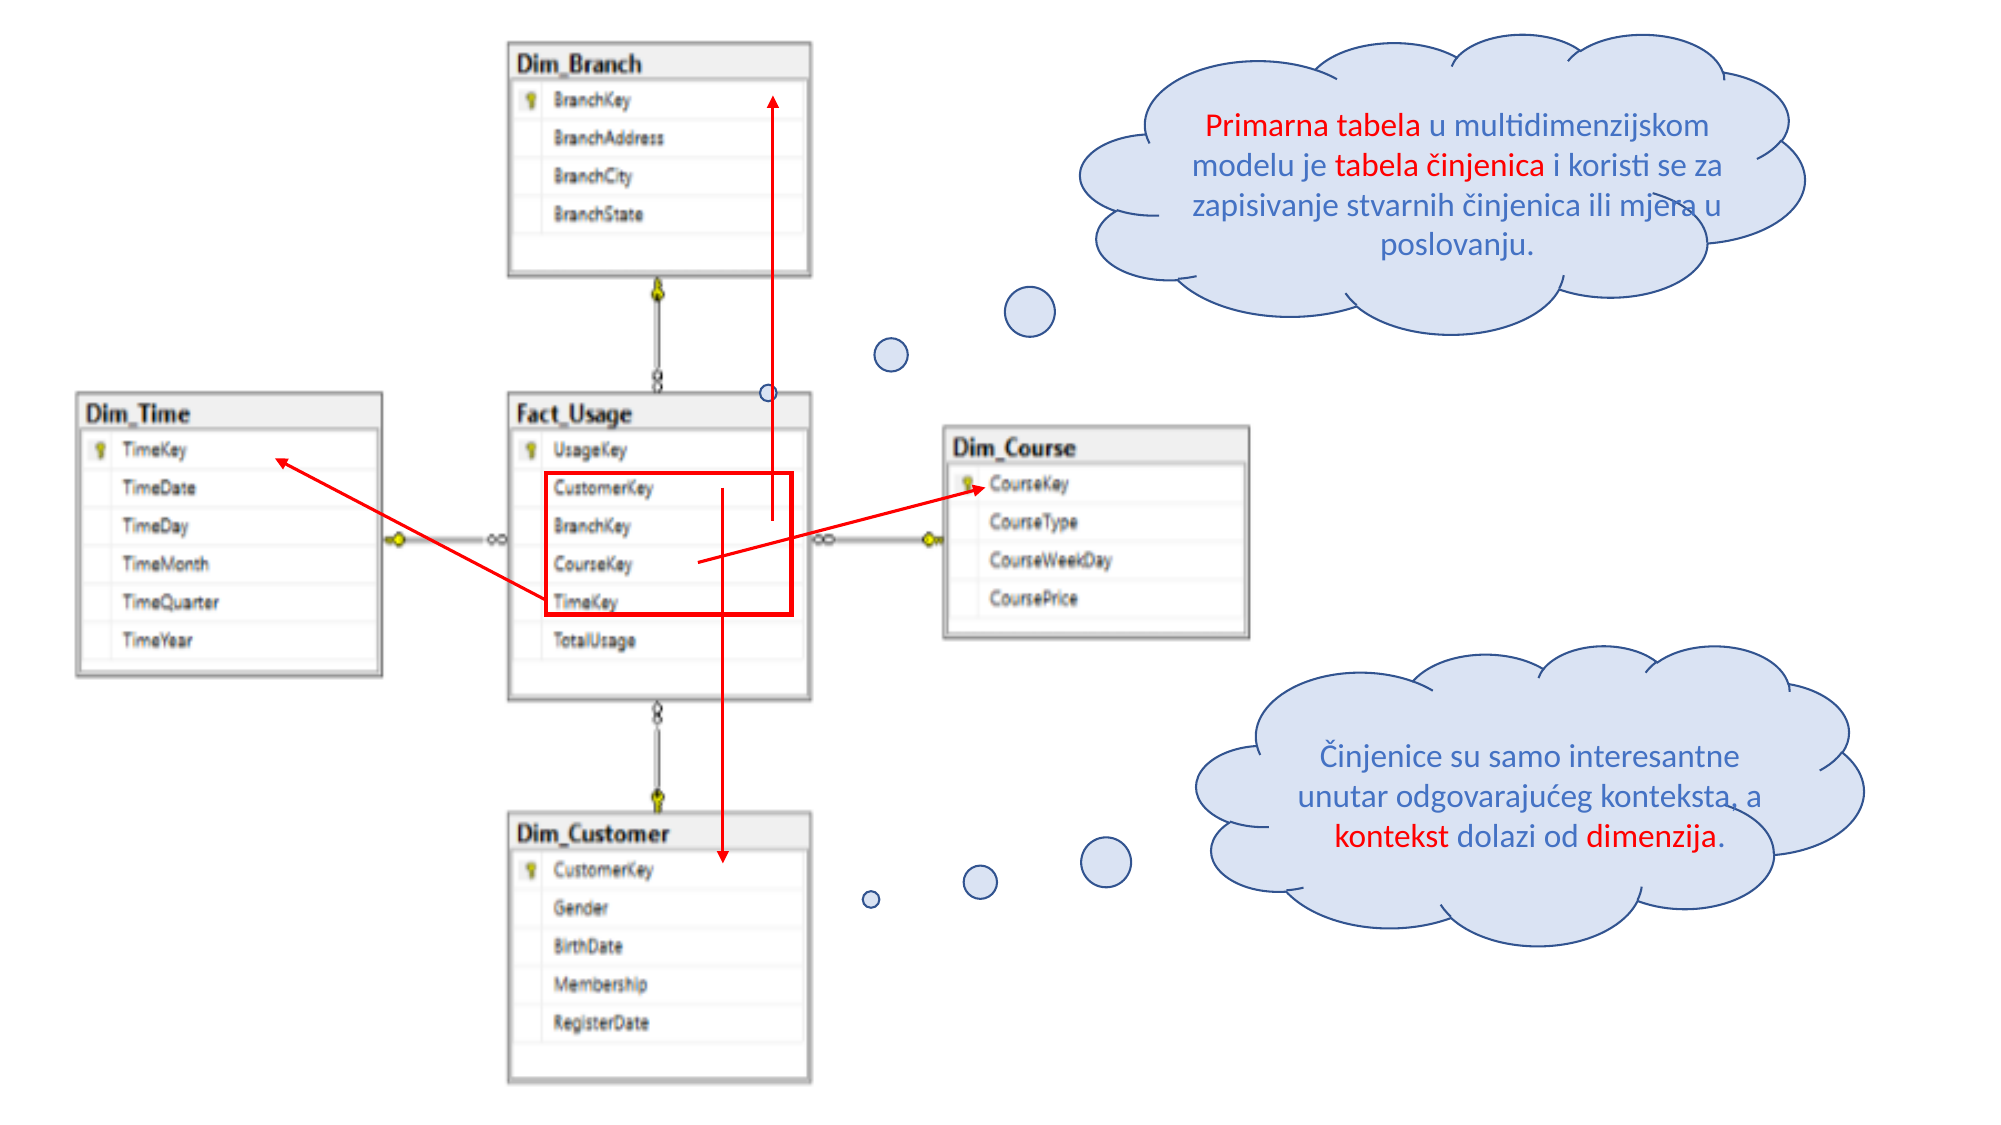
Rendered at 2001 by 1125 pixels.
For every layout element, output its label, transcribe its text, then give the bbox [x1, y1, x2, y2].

text_box [1313, 33, 1807, 233]
text_box Primarna tabela u multidimenzijskom modelu je tabela činjenica i koristi se za zapisivanje stvarnih činjenica ili mjera u poslovanju. [1313, 95, 1759, 270]
text_box Činjenice su samo interesantne unutar odgovarajućeg konteksta, a kontekst dolazi od dimenzija. [1313, 727, 1781, 862]
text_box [697, 487, 986, 563]
text_box [1313, 862, 1775, 948]
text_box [274, 458, 546, 600]
text_box [1313, 270, 1697, 336]
text_box [1313, 645, 1866, 856]
picture [0, 0, 1313, 1125]
